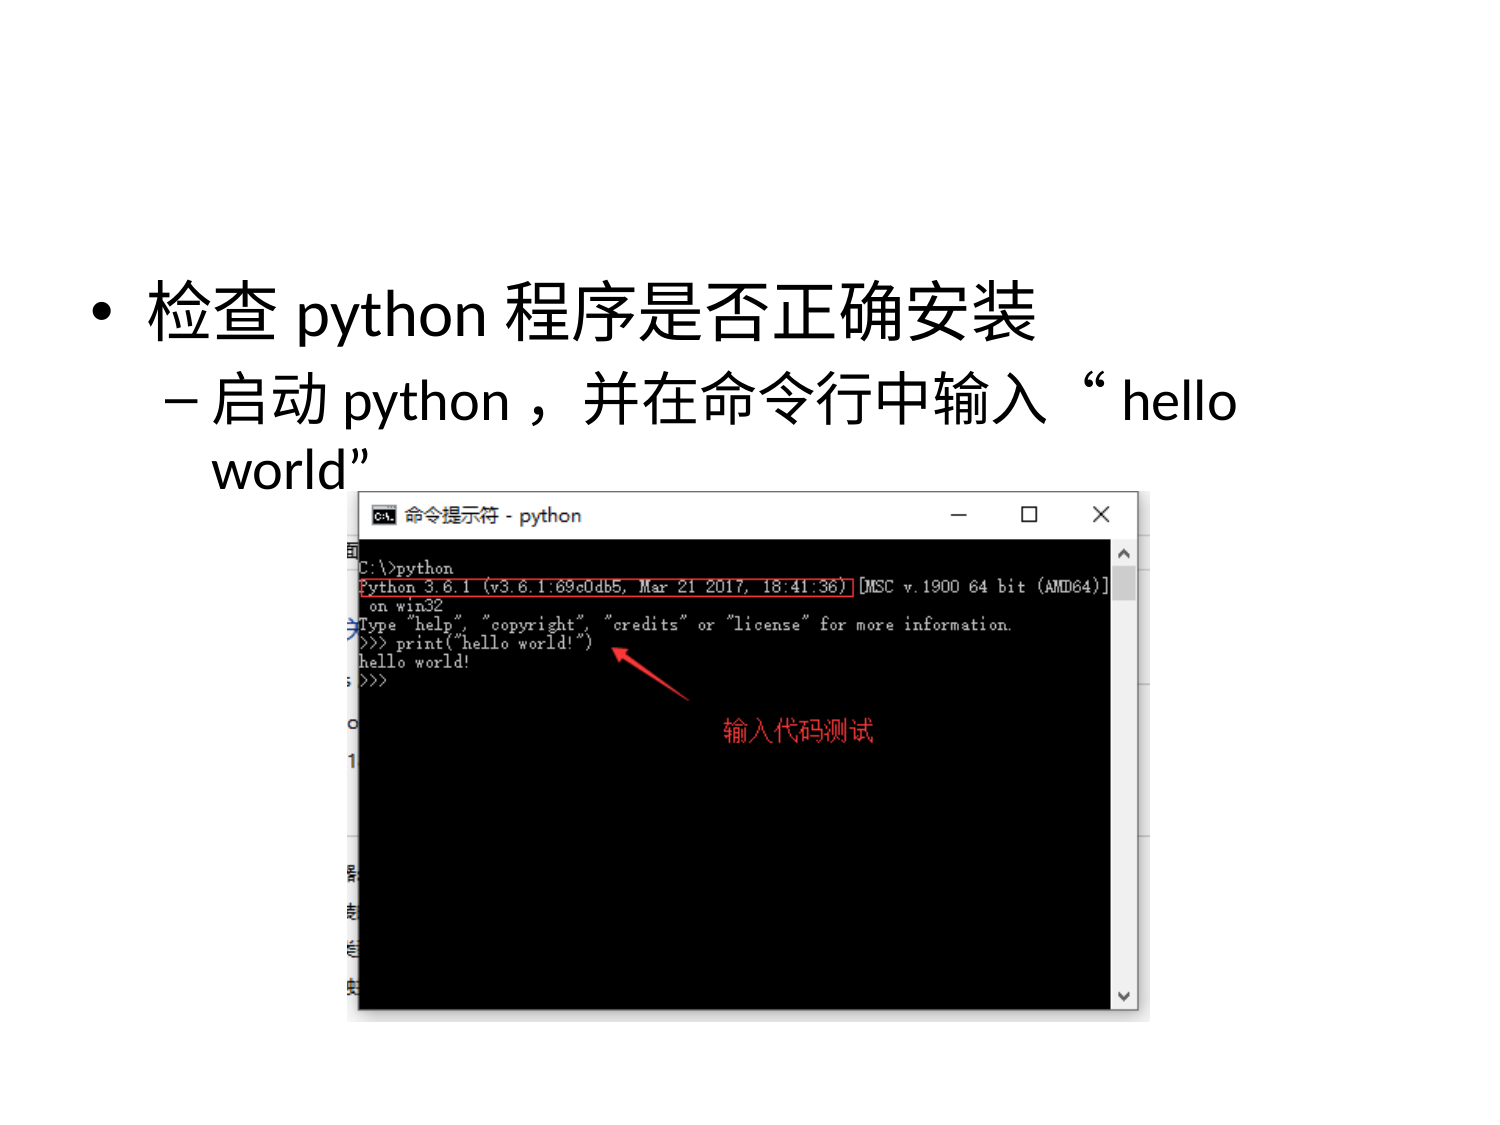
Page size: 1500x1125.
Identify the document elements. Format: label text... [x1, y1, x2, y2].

list 检查python程序是否正确安装 启动python，并在命令行中输入“hello world” [75, 262, 1425, 1005]
picture [347, 491, 1150, 1022]
